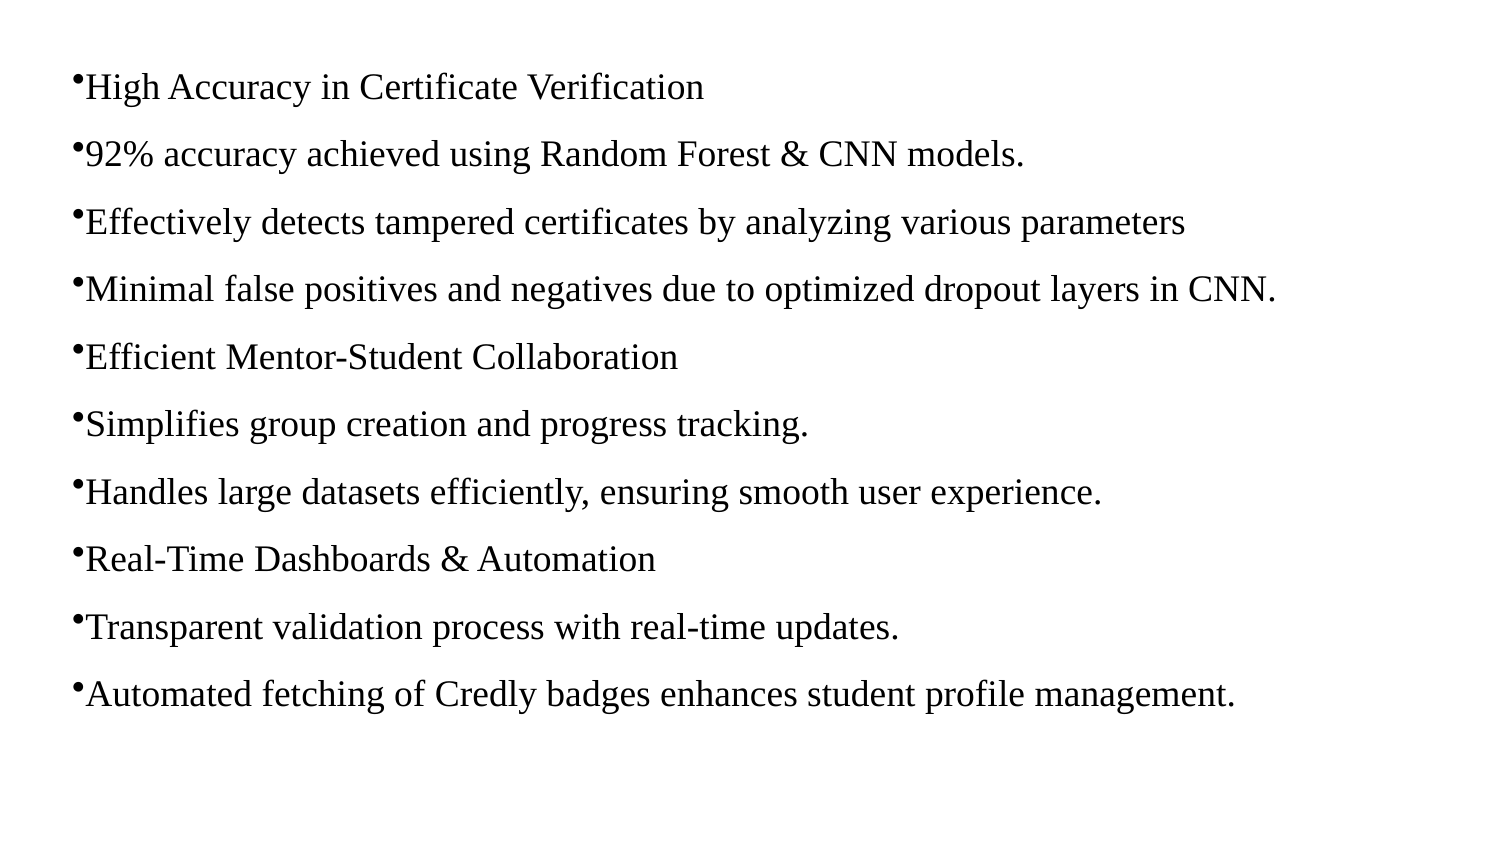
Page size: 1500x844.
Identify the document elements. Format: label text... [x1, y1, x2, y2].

text_box High Accuracy in Certificate Verification 92% accuracy achieved using Random Forest & CNN models. Effectively detects tampered certificates by analyzing various parameters Minimal false positives and negatives due to optimized dropout layers in CNN. Efficient Mentor-Student Collaboration Simplifies group creation and progress tracking. Handles large datasets efficiently, ensuring smooth user experience. Real-Time Dashboards & Automation Transparent validation process with real-time updates. Automated fetching of Credly badges enhances student profile management. [57, 31, 1294, 790]
